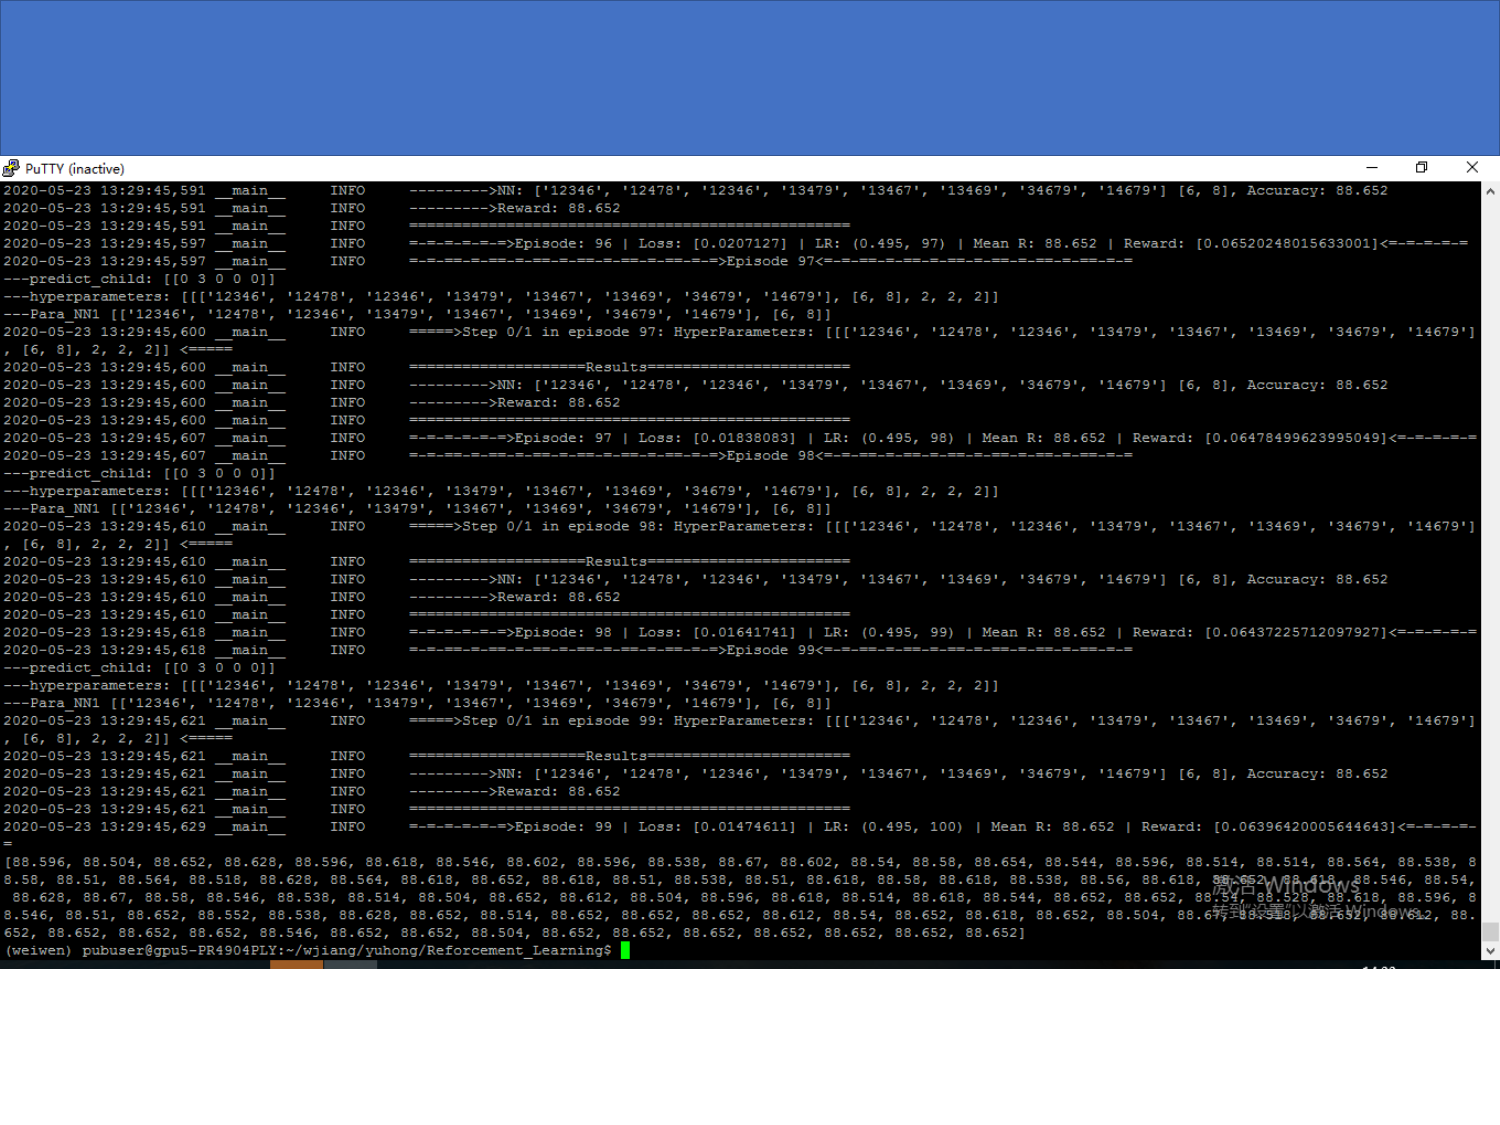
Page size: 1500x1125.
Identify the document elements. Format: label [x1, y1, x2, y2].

text_box [0, 0, 1500, 156]
picture [0, 156, 1500, 969]
